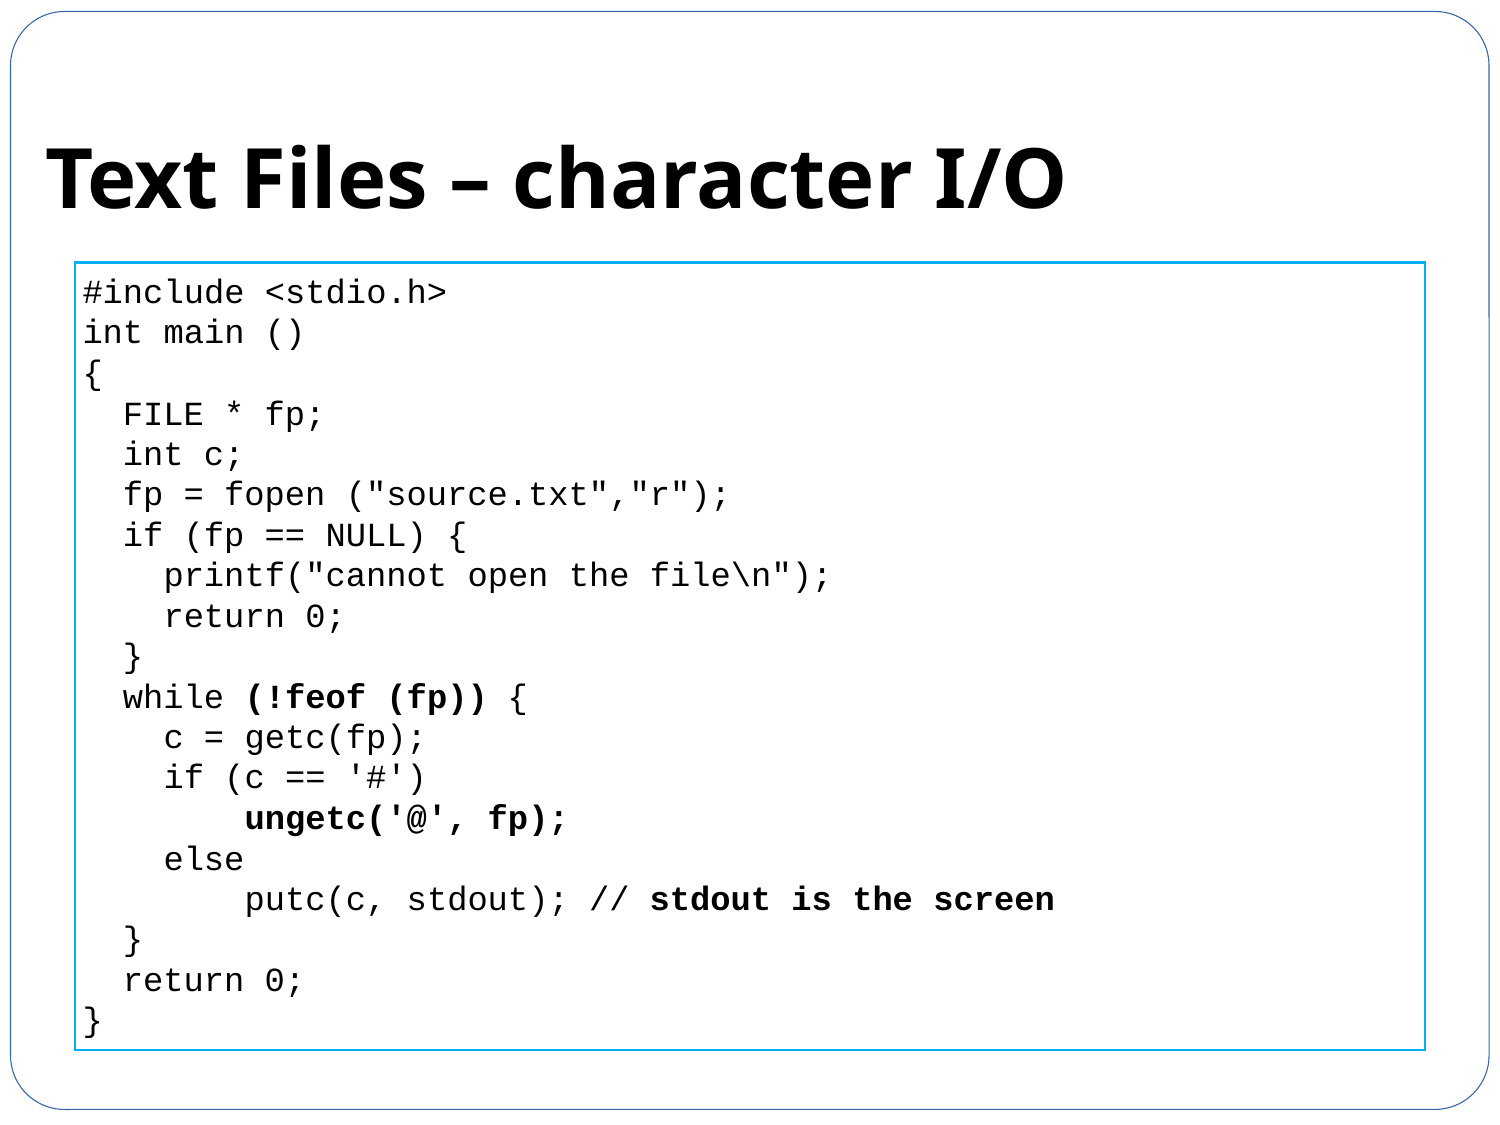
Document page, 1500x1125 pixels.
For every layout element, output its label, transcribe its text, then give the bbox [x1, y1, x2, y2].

title Text Files – character I/O [36, 0, 1463, 234]
list #include <stdio.h> int main () { FILE * fp; int c; fp = fopen ("source.txt","r"); if (fp == NULL) { printf("cannot open the file\n"); return 0; } while (!feof (fp)) { c = getc(fp); if (c == '#') ungetc('@', fp); else putc(c, stdout); // stdout is the screen } return 0; } [74, 261, 1426, 1051]
